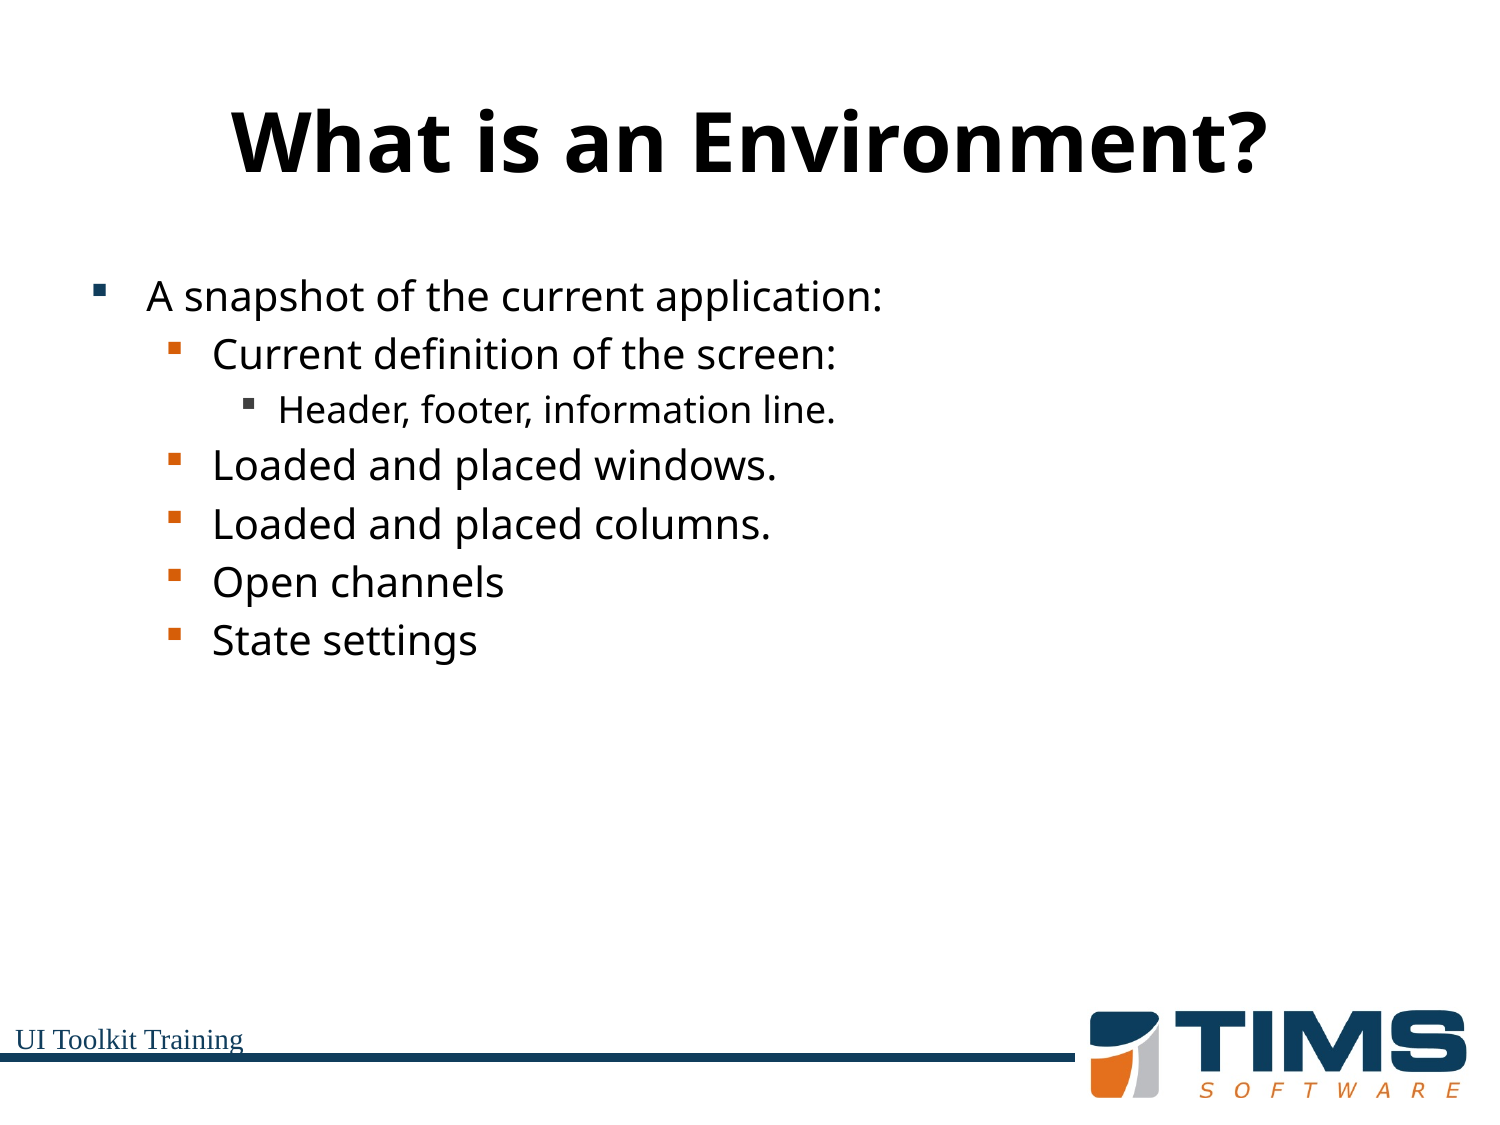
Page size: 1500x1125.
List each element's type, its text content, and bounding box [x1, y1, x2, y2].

list A snapshot of the current application: Current definition of the screen: Header, footer, information line. Loaded and placed windows. Loaded and placed columns. Open channels State settings [75, 262, 1425, 1005]
title What is an Environment? [75, 45, 1425, 233]
footer UI Toolkit Training [0, 1012, 650, 1088]
picture [1087, 1007, 1469, 1098]
